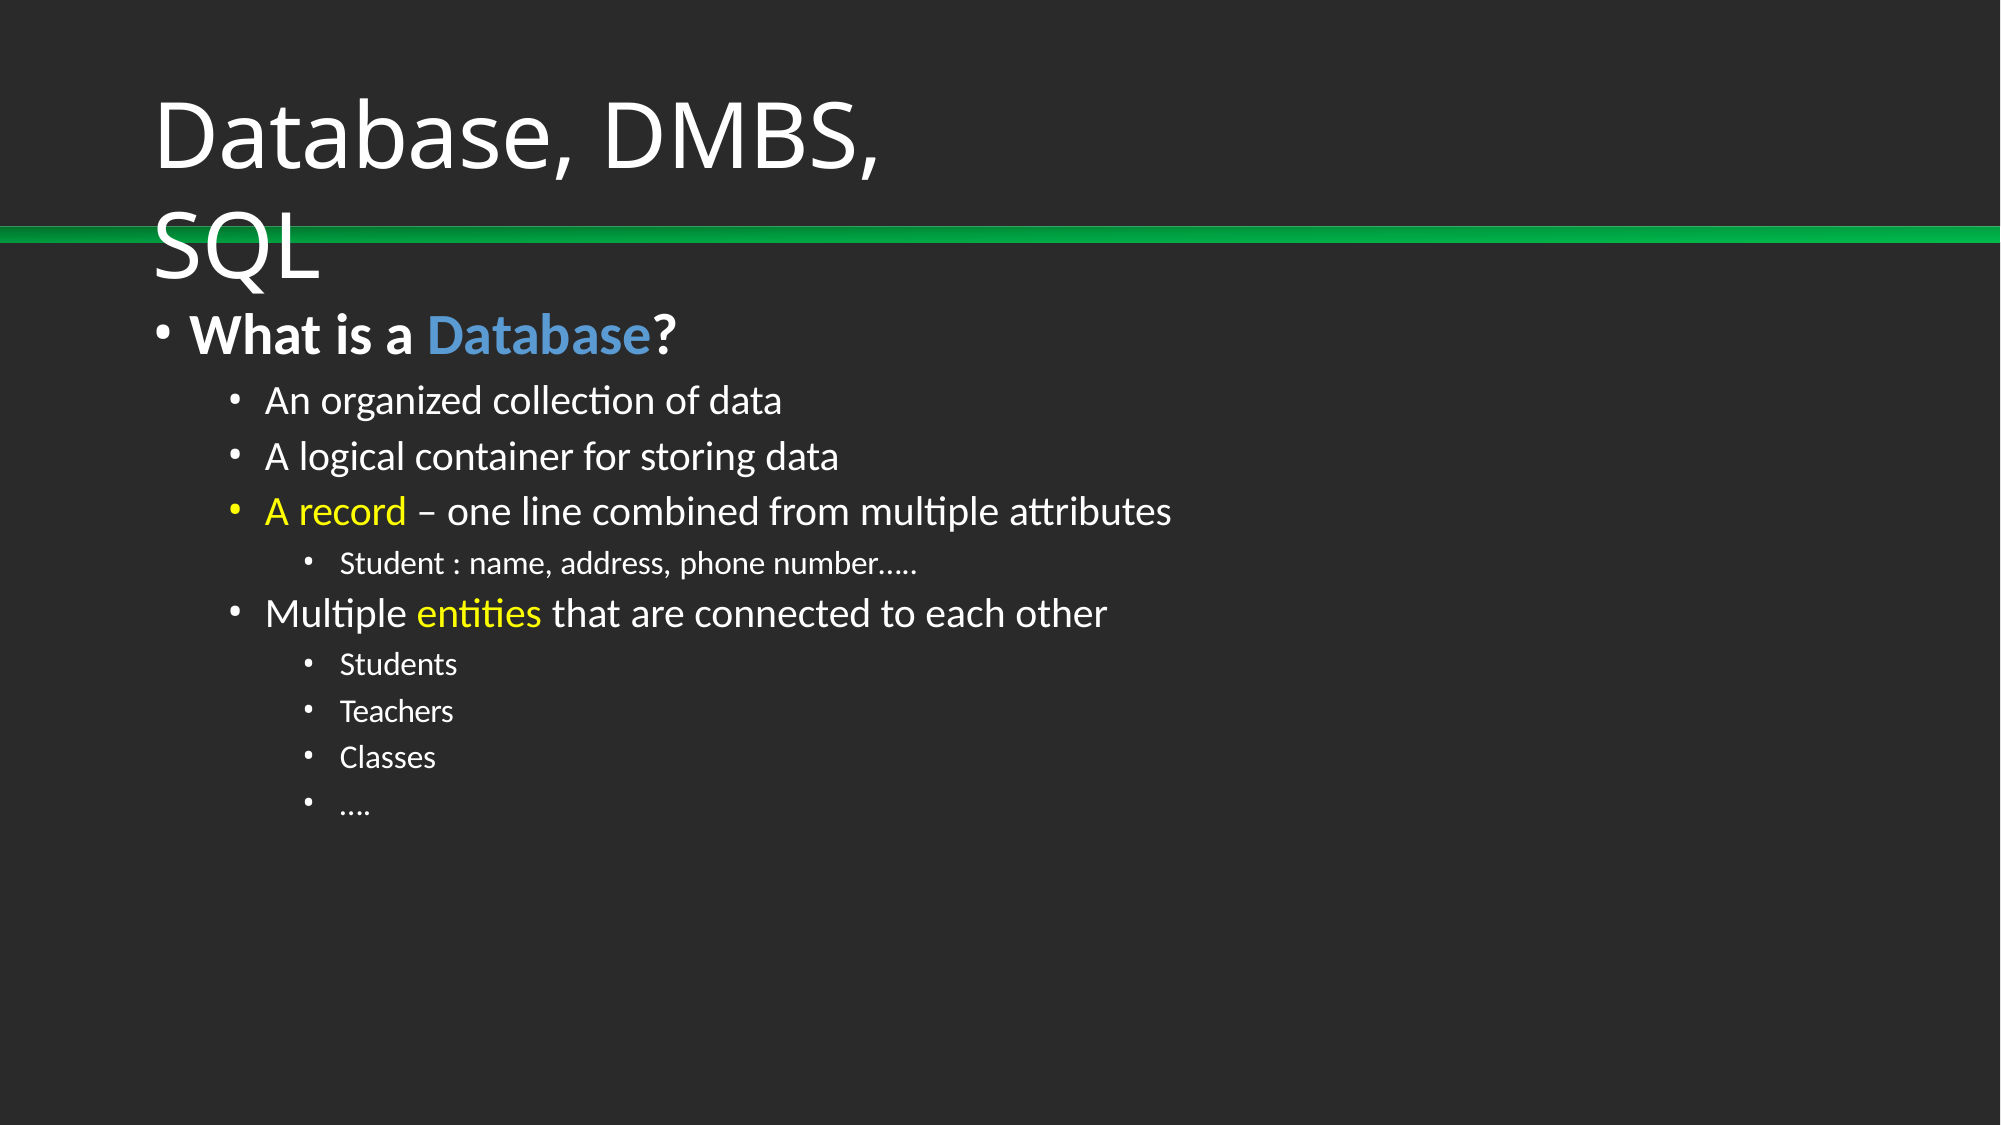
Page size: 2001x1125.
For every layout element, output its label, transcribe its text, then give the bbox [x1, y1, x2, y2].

text_box What is a Database? An organized collection of data A logical container for storing data A record – one line combined from multiple attributes Student : name, address, phone number….. Multiple entities that are connected to each other Students Teachers Classes …. [150, 284, 1181, 822]
picture [0, 226, 150, 243]
picture [936, 226, 2000, 243]
title Database, DMBS, SQL [150, 74, 936, 284]
